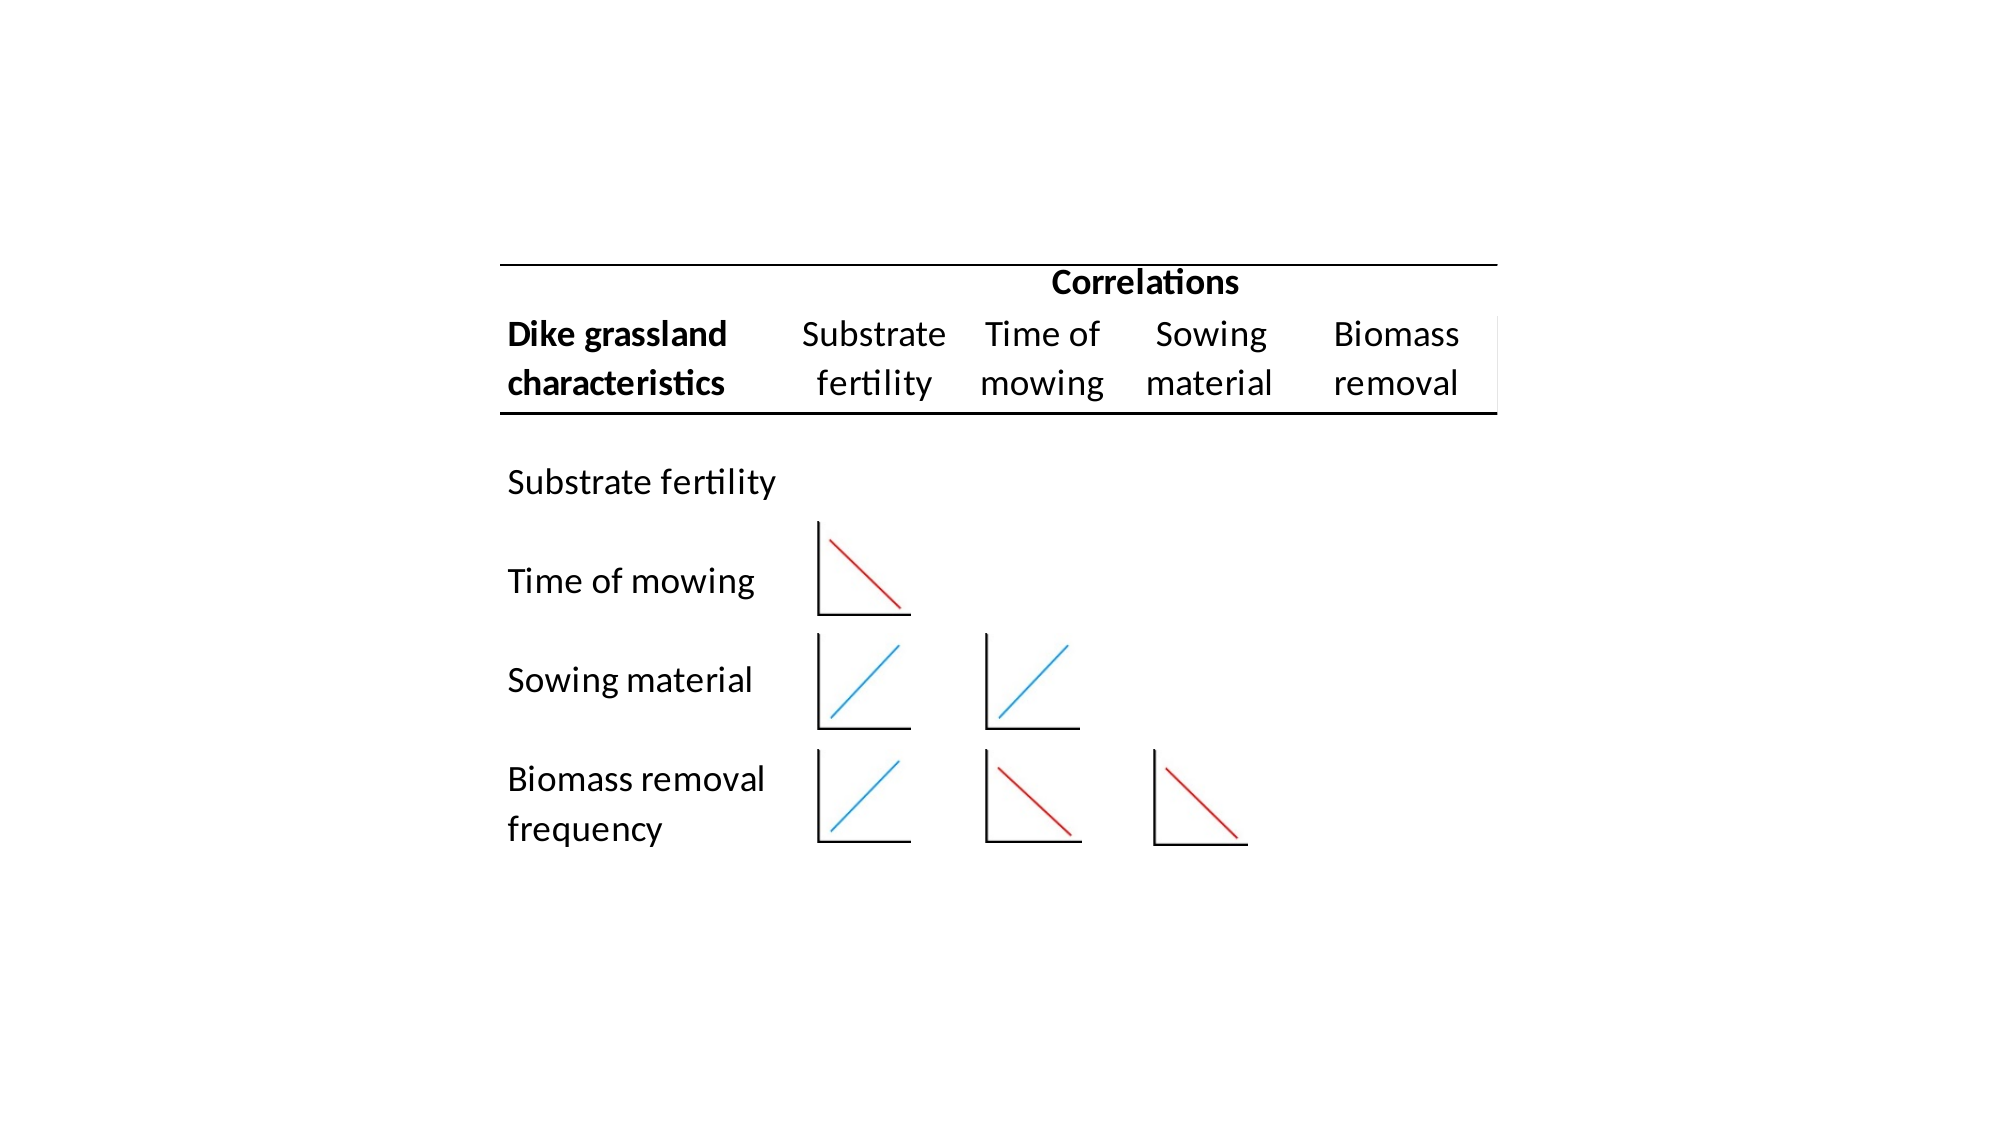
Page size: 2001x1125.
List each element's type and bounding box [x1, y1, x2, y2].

text_box [500, 263, 1500, 861]
